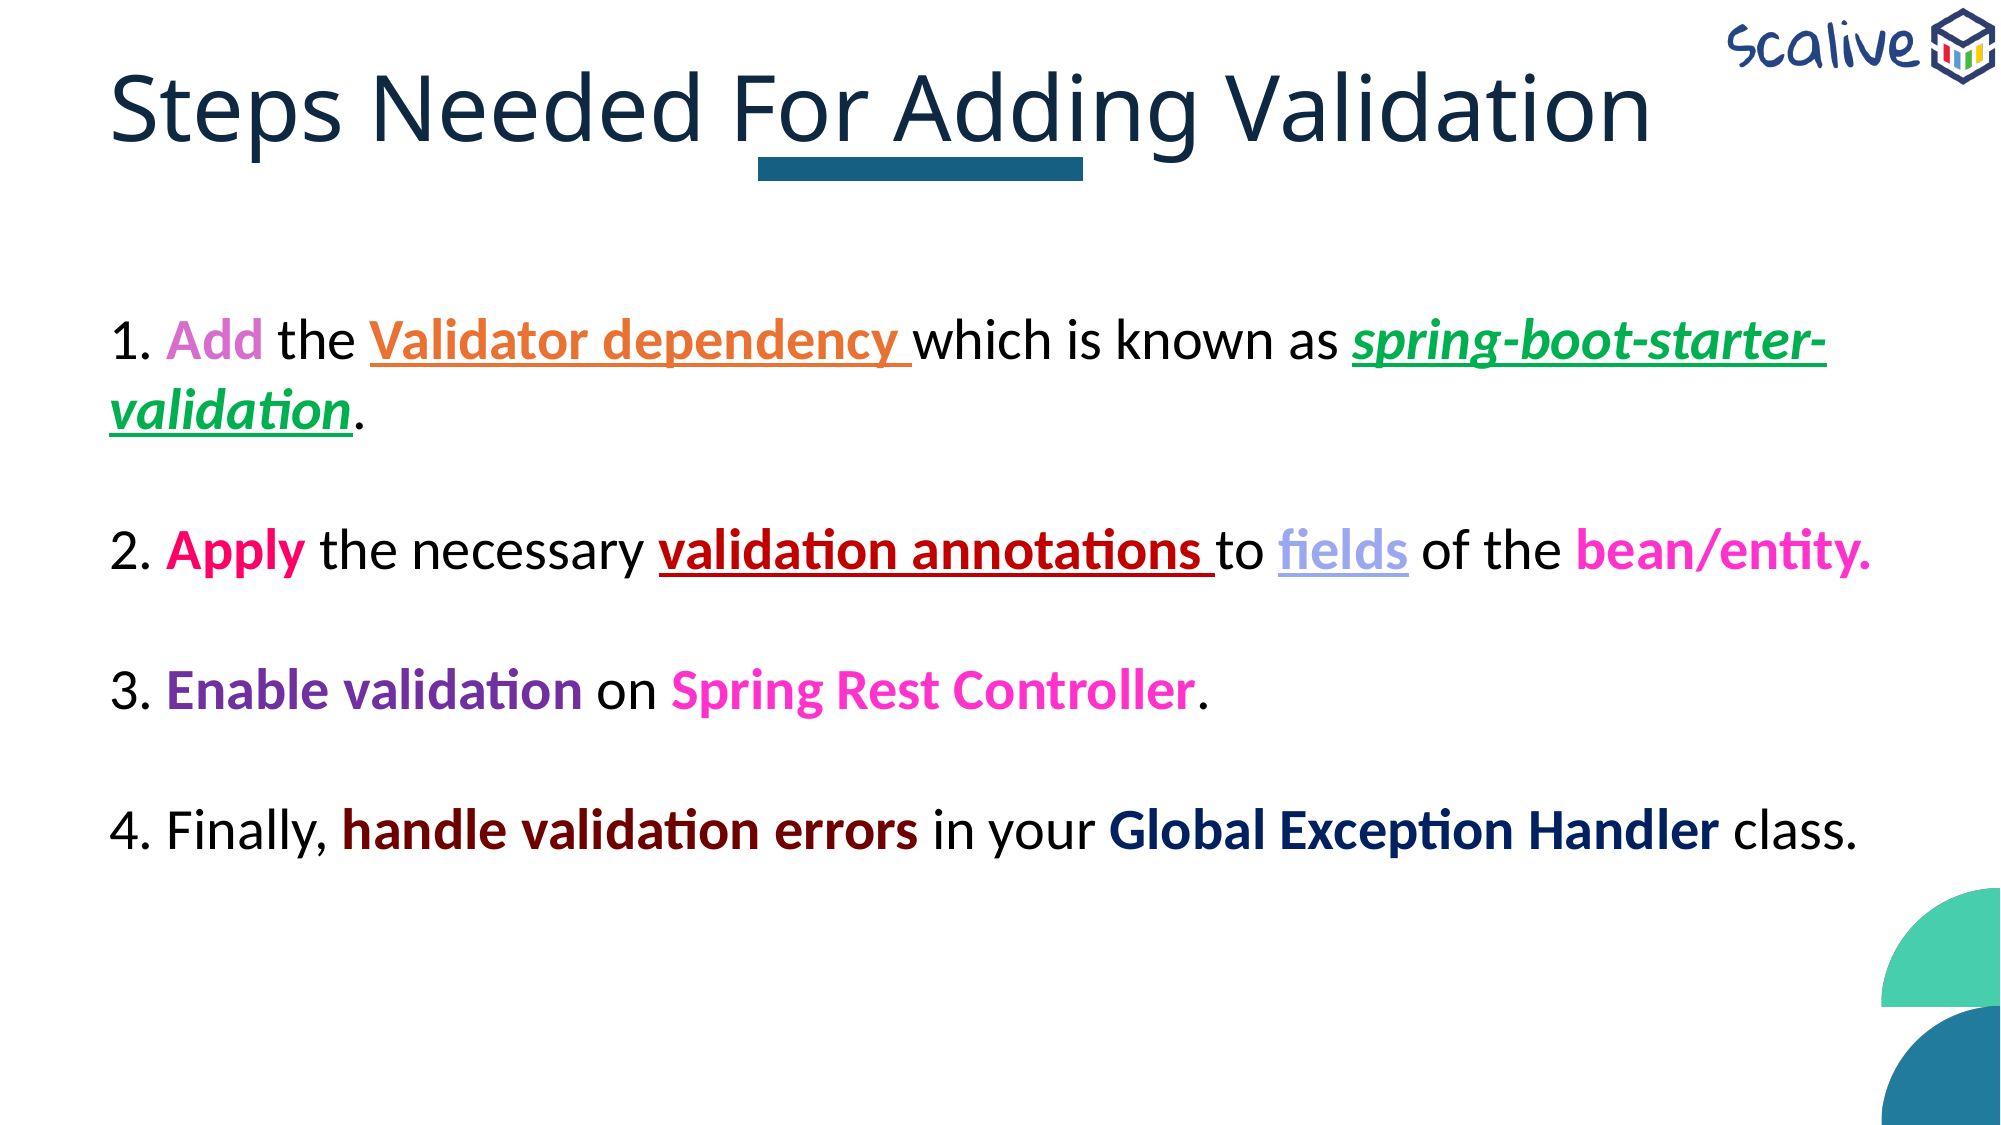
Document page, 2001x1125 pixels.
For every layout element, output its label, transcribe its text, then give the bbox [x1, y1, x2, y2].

text_box [1881, 1006, 2000, 1125]
text_box [1881, 888, 2000, 1006]
text_box Steps Needed For Adding Validation [94, 42, 1828, 168]
picture [1718, 0, 2000, 92]
text_box 1. Add the Validator dependency which is known as spring-boot-starter-validation. 2. Apply the necessary validation annotations to fields of the bean/entity. 3. Enable validation on Spring Rest Controller. 4. Finally, handle validation errors in your Global Exception Handler class. [94, 223, 1967, 869]
